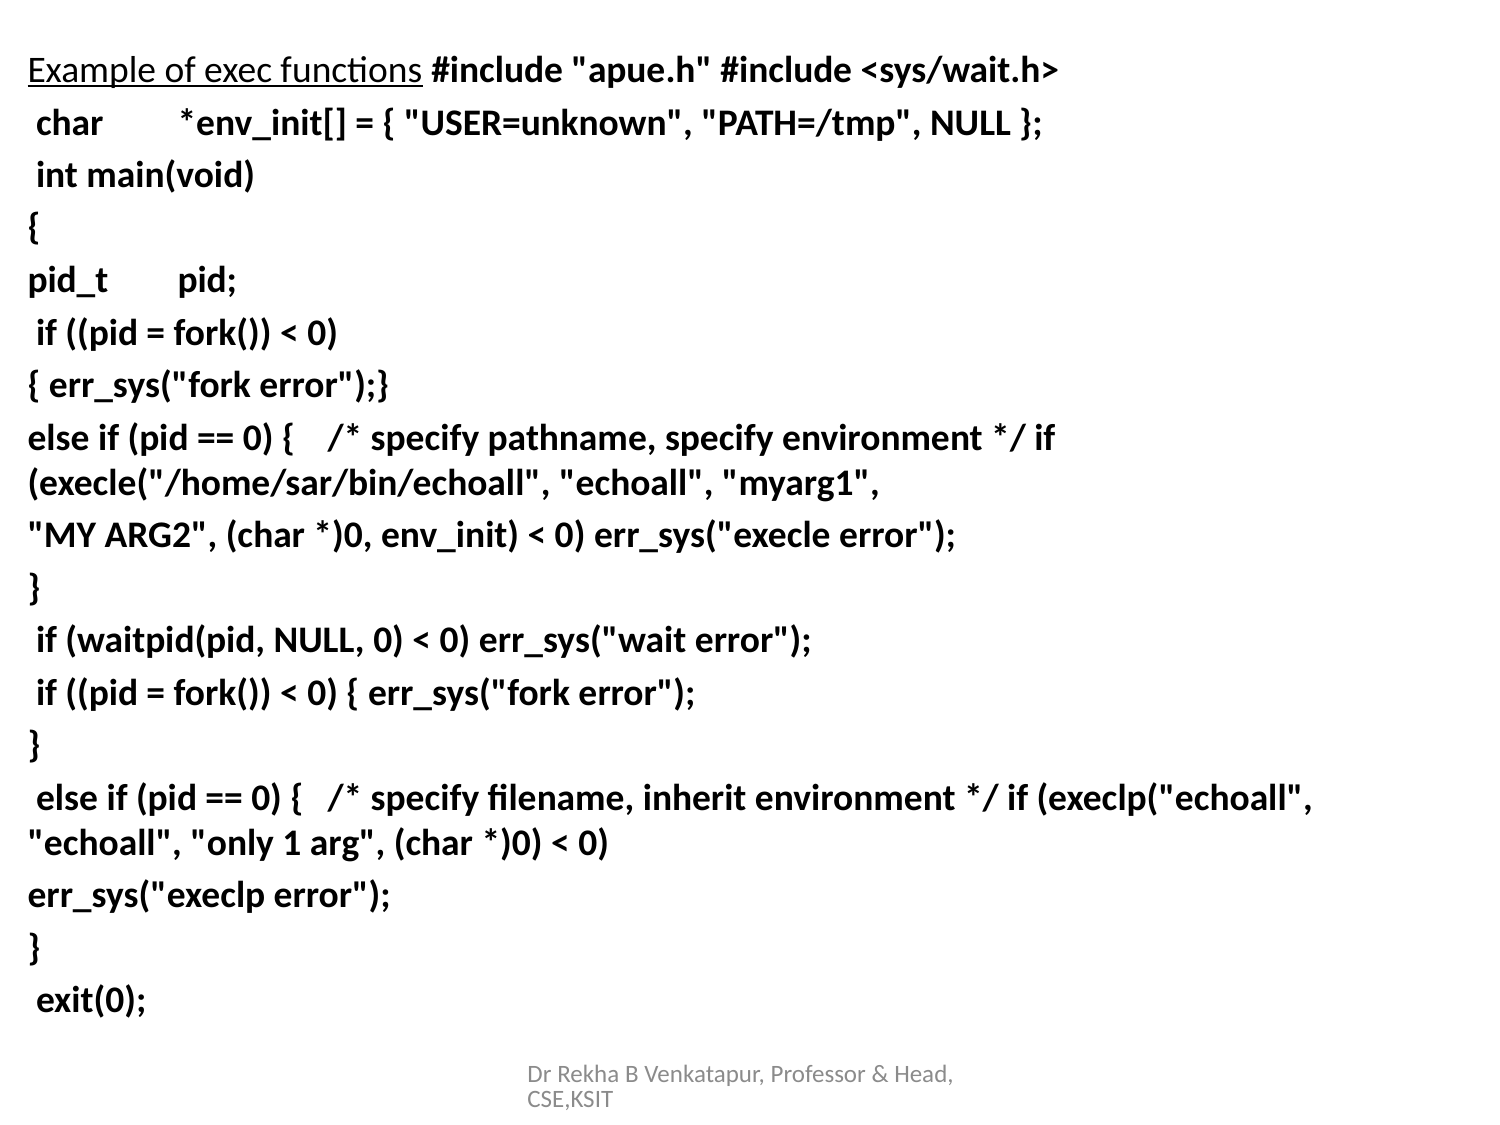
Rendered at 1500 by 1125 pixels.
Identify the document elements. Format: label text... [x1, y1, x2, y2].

footer Dr Rekha B Venkatapur, Professor & Head, CSE,KSIT [512, 1042, 988, 1103]
list Example of exec functions #include "apue.h" #include <sys/wait.h> char *env_init[] = { "USER=unknown", "PATH=/tmp", NULL }; int main(void) { pid_t pid; if ((pid = fork()) < 0) { err_sys("fork error");} else if (pid == 0) { /* specify pathname, specify environment */ if (execle("/home/sar/bin/echoall", "echoall", "myarg1", "MY ARG2", (char *)0, env_init) < 0) err_sys("execle error"); } if (waitpid(pid, NULL, 0) < 0) err_sys("wait error"); if ((pid = fork()) < 0) { err_sys("fork error"); } else if (pid == 0) { /* specify filename, inherit environment */ if (execlp("echoall", "echoall", "only 1 arg", (char *)0) < 0) err_sys("execlp error"); } exit(0); [12, 37, 1450, 1125]
